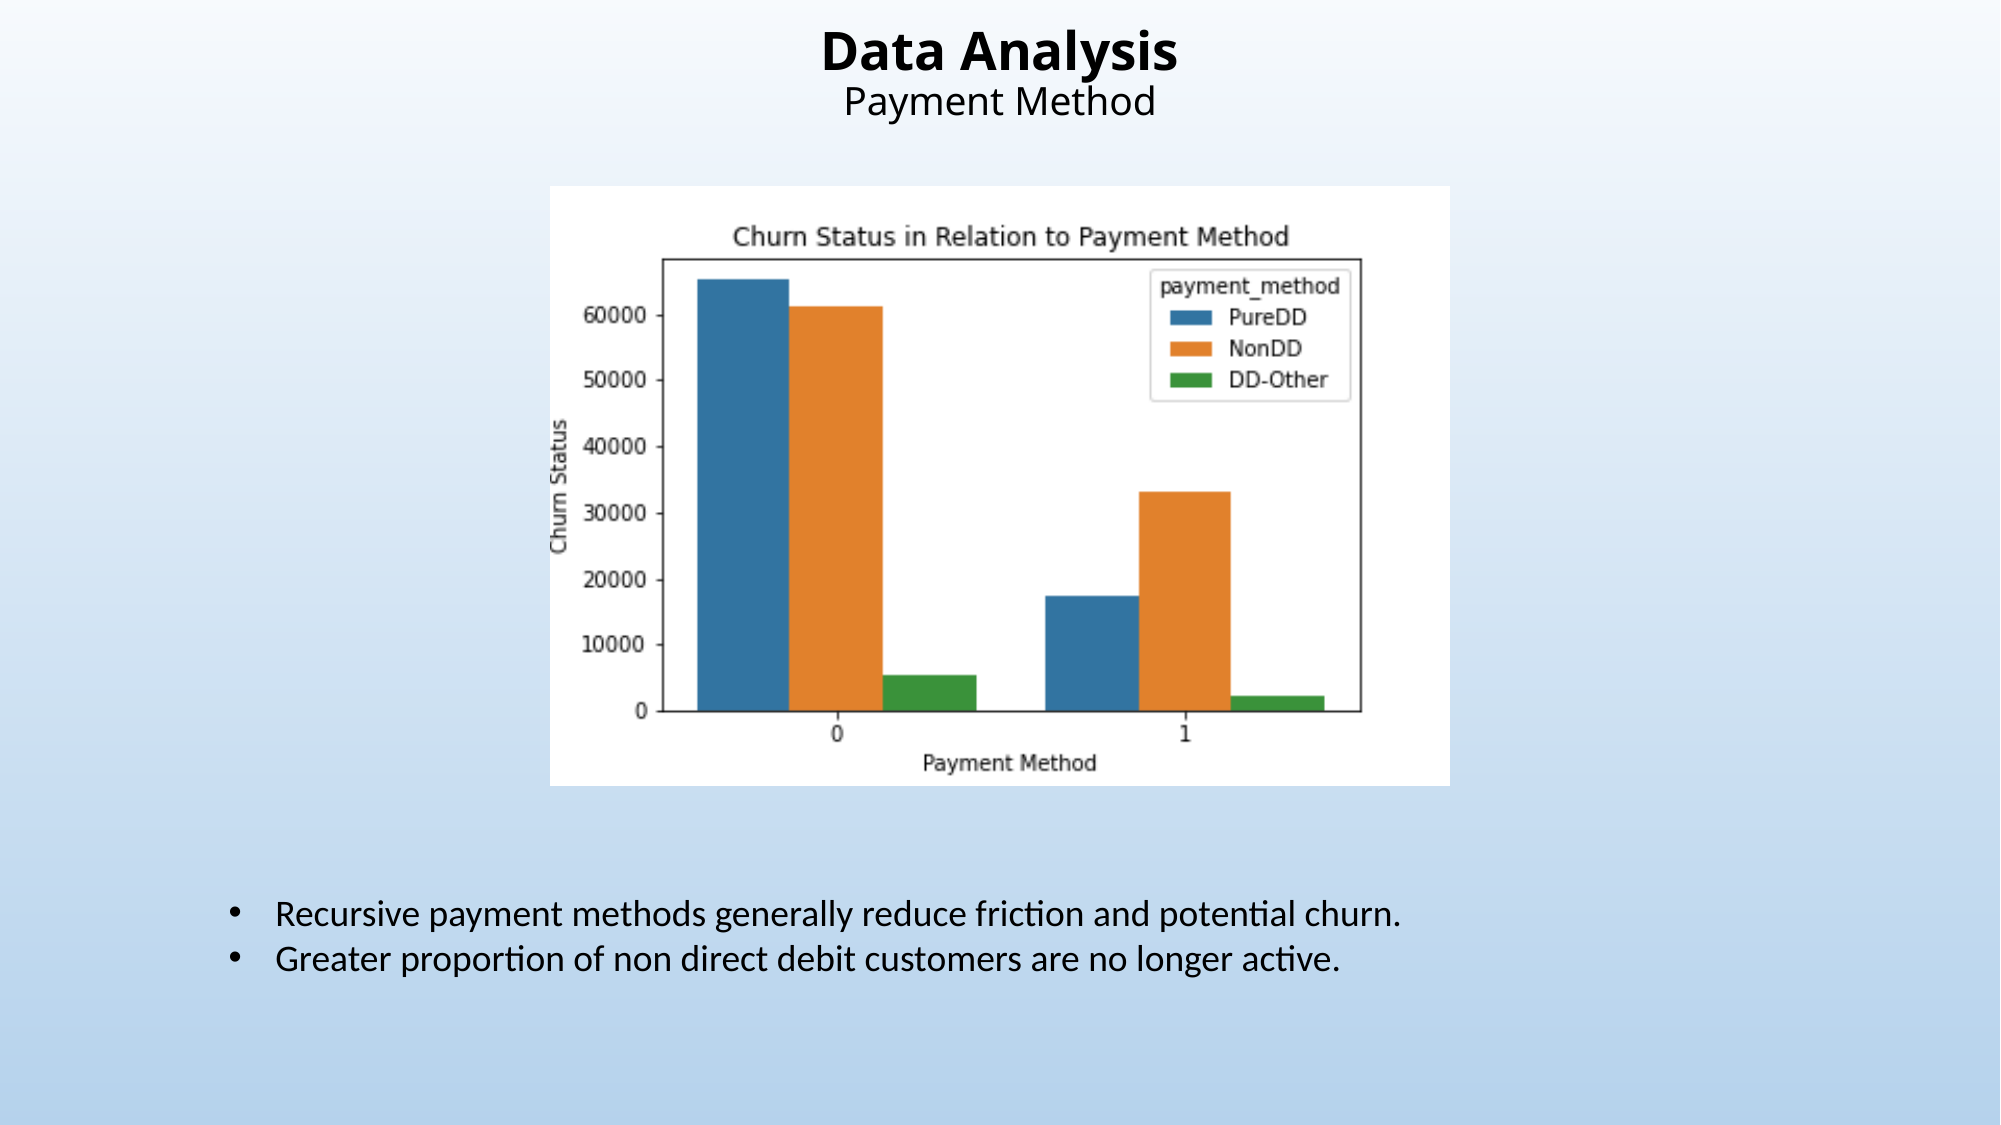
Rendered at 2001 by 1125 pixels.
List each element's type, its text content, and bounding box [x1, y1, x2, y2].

picture [549, 186, 1450, 786]
text_box Recursive payment methods generally reduce friction and potential churn. Greater proportion of non direct debit customers are no longer active. [213, 881, 1787, 987]
title Data Analysis Payment Method [787, 0, 1213, 149]
